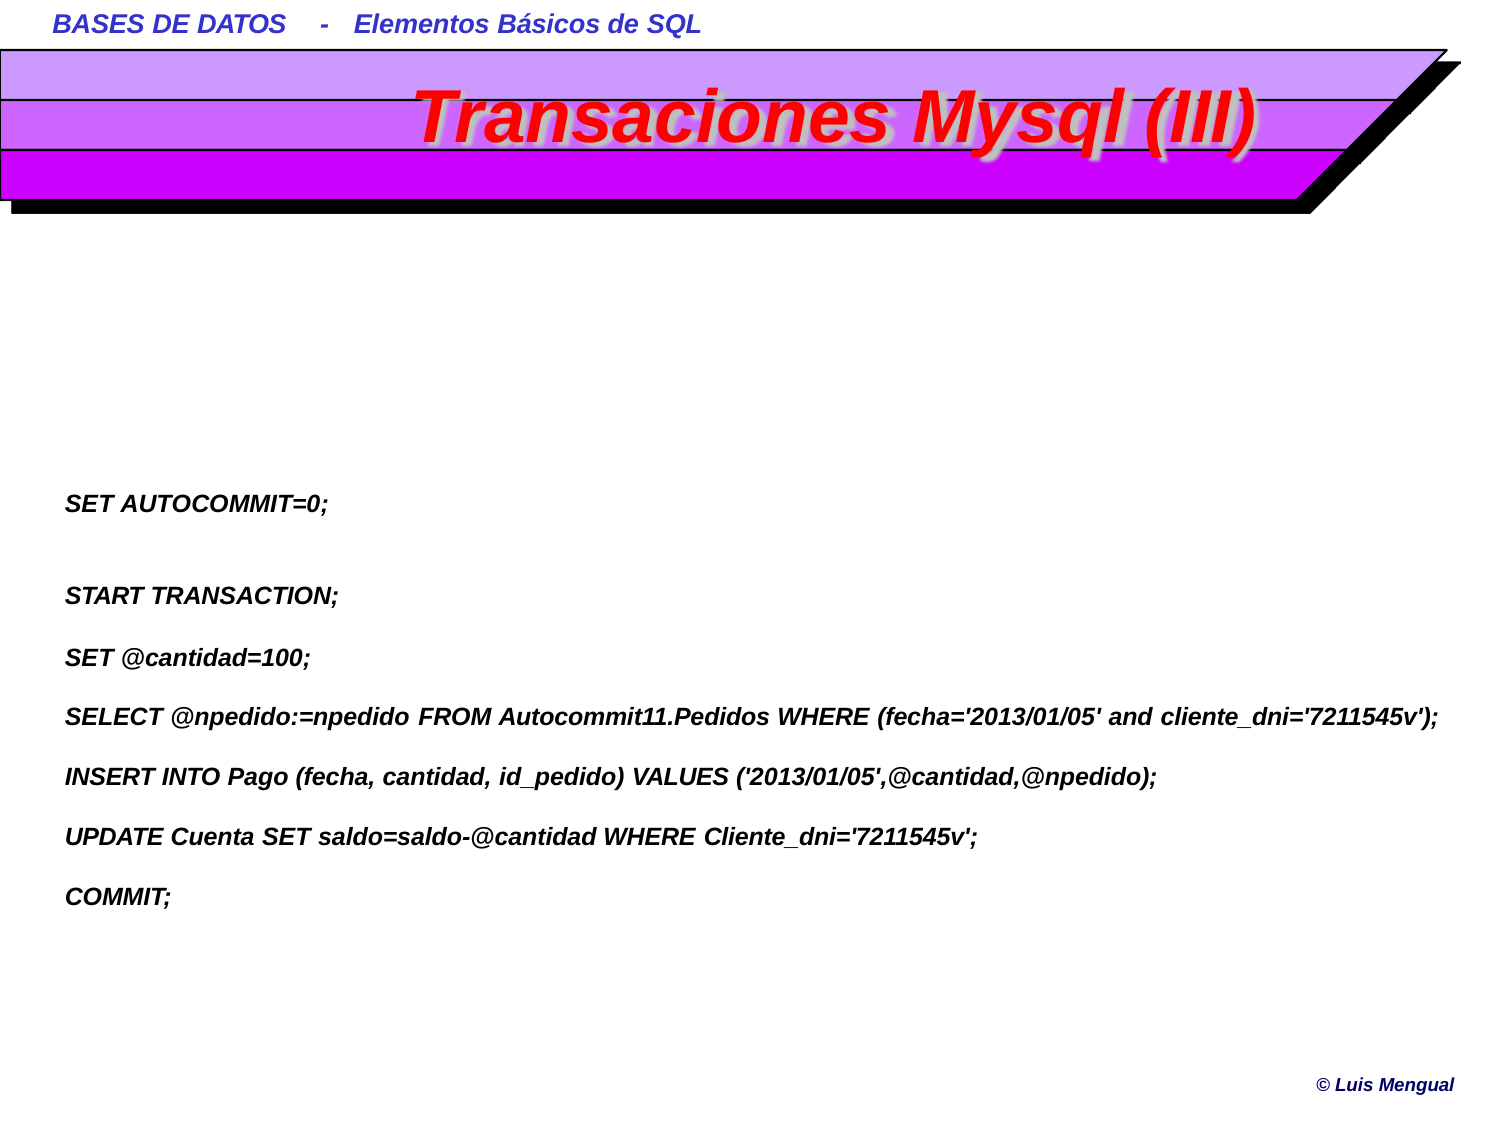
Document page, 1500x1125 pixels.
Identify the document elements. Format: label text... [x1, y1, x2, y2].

footer © Luis Mengual [1313, 1072, 1457, 1125]
text_box BASES DE DATOS [50, 4, 292, 39]
text_box SET AUTOCOMMIT=0; START TRANSACTION; SET @cantidad=100; SELECT @npedido:=npedido FROM Autocommit11.Pedidos WHERE (fecha='2013/01/05' and cliente_dni='7211545v'); INSERT INTO Pago (fecha, cantidad, id_pedido) VALUES ('2013/01/05',@cantidad,@npedido); UPDATE Cuenta SET saldo=saldo-@cantidad WHERE Cliente_dni='7211545v'; COMMIT; [62, 485, 1451, 911]
title - Elementos Básicos de SQL [318, 4, 706, 43]
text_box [0, 45, 1461, 214]
